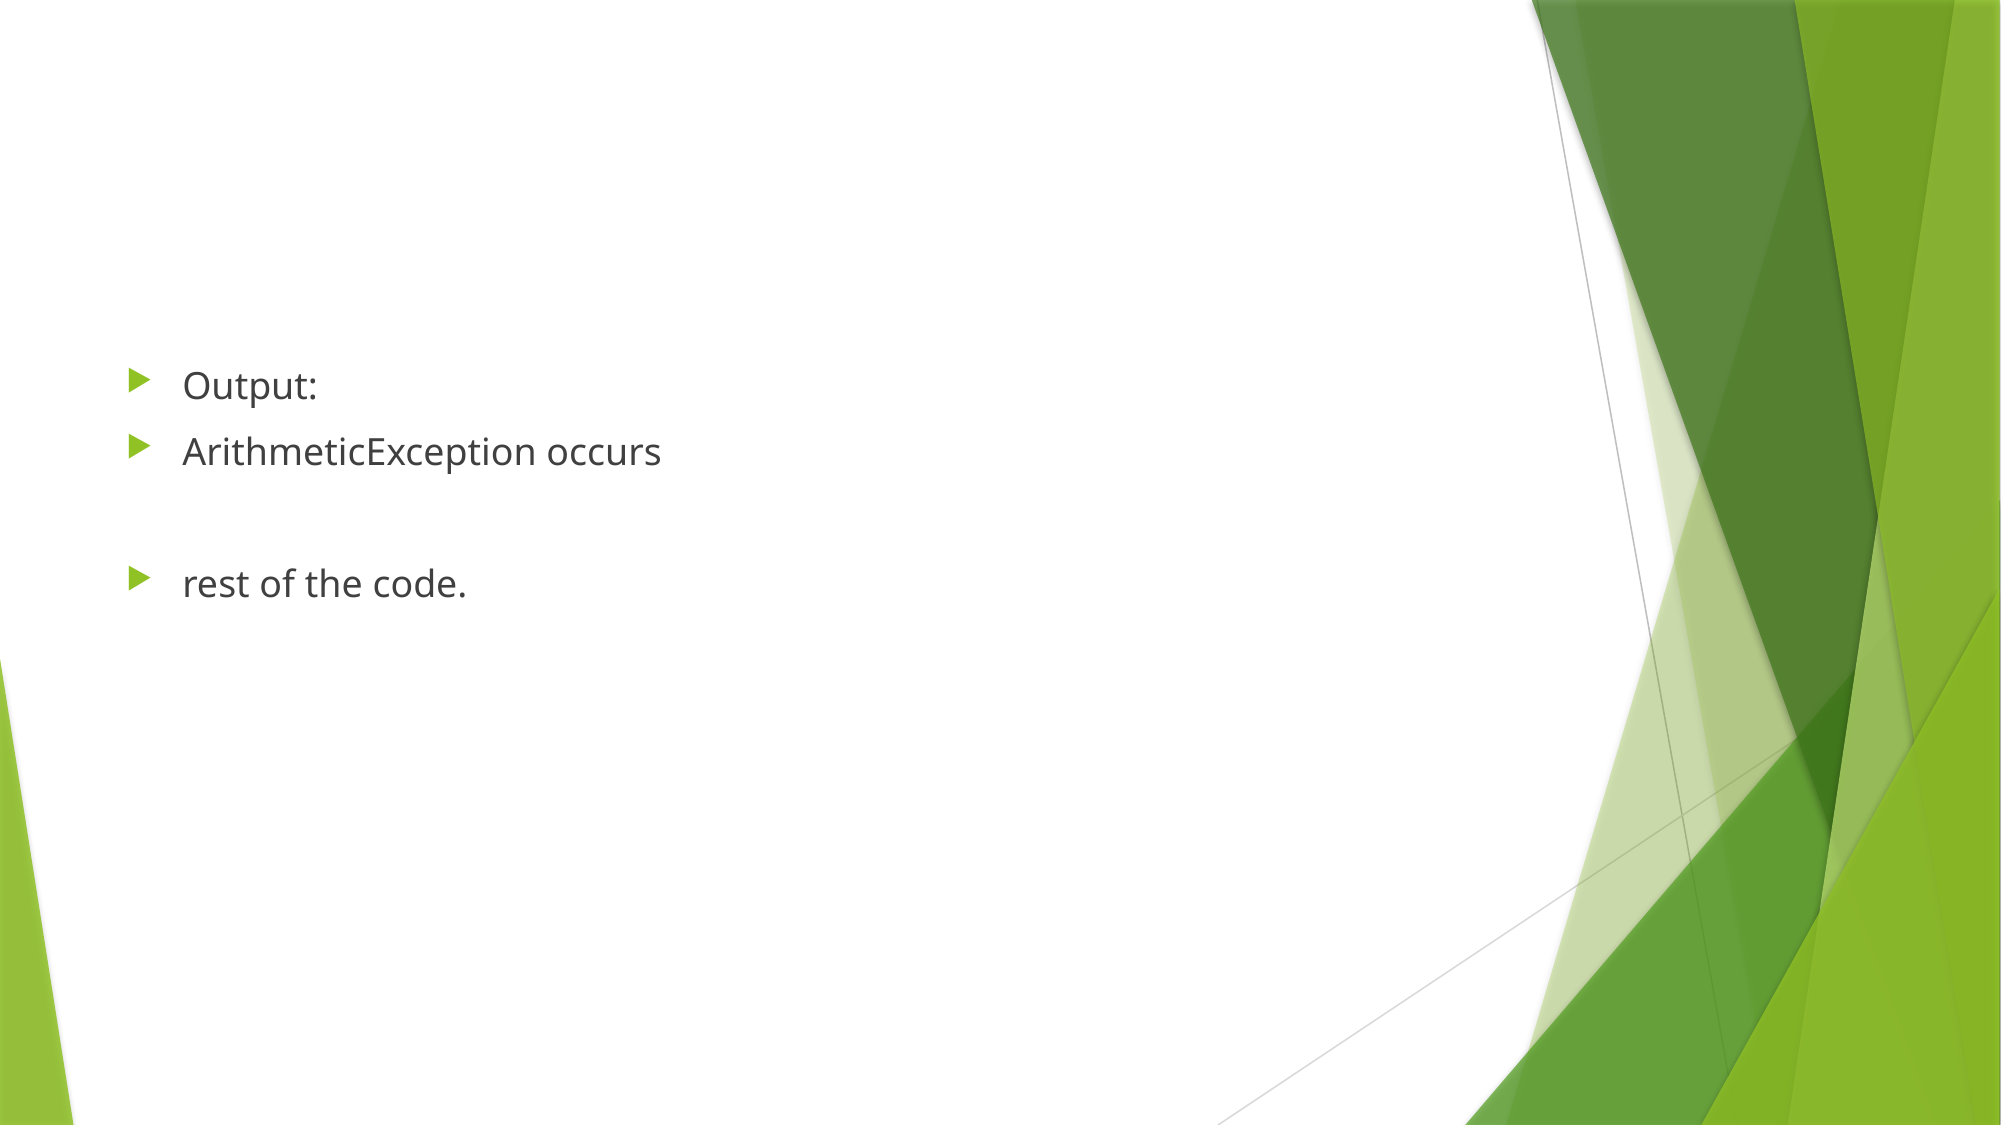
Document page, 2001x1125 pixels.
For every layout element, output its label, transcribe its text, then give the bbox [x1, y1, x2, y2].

list Output: ArithmeticException occurs rest of the code. [111, 354, 1522, 992]
